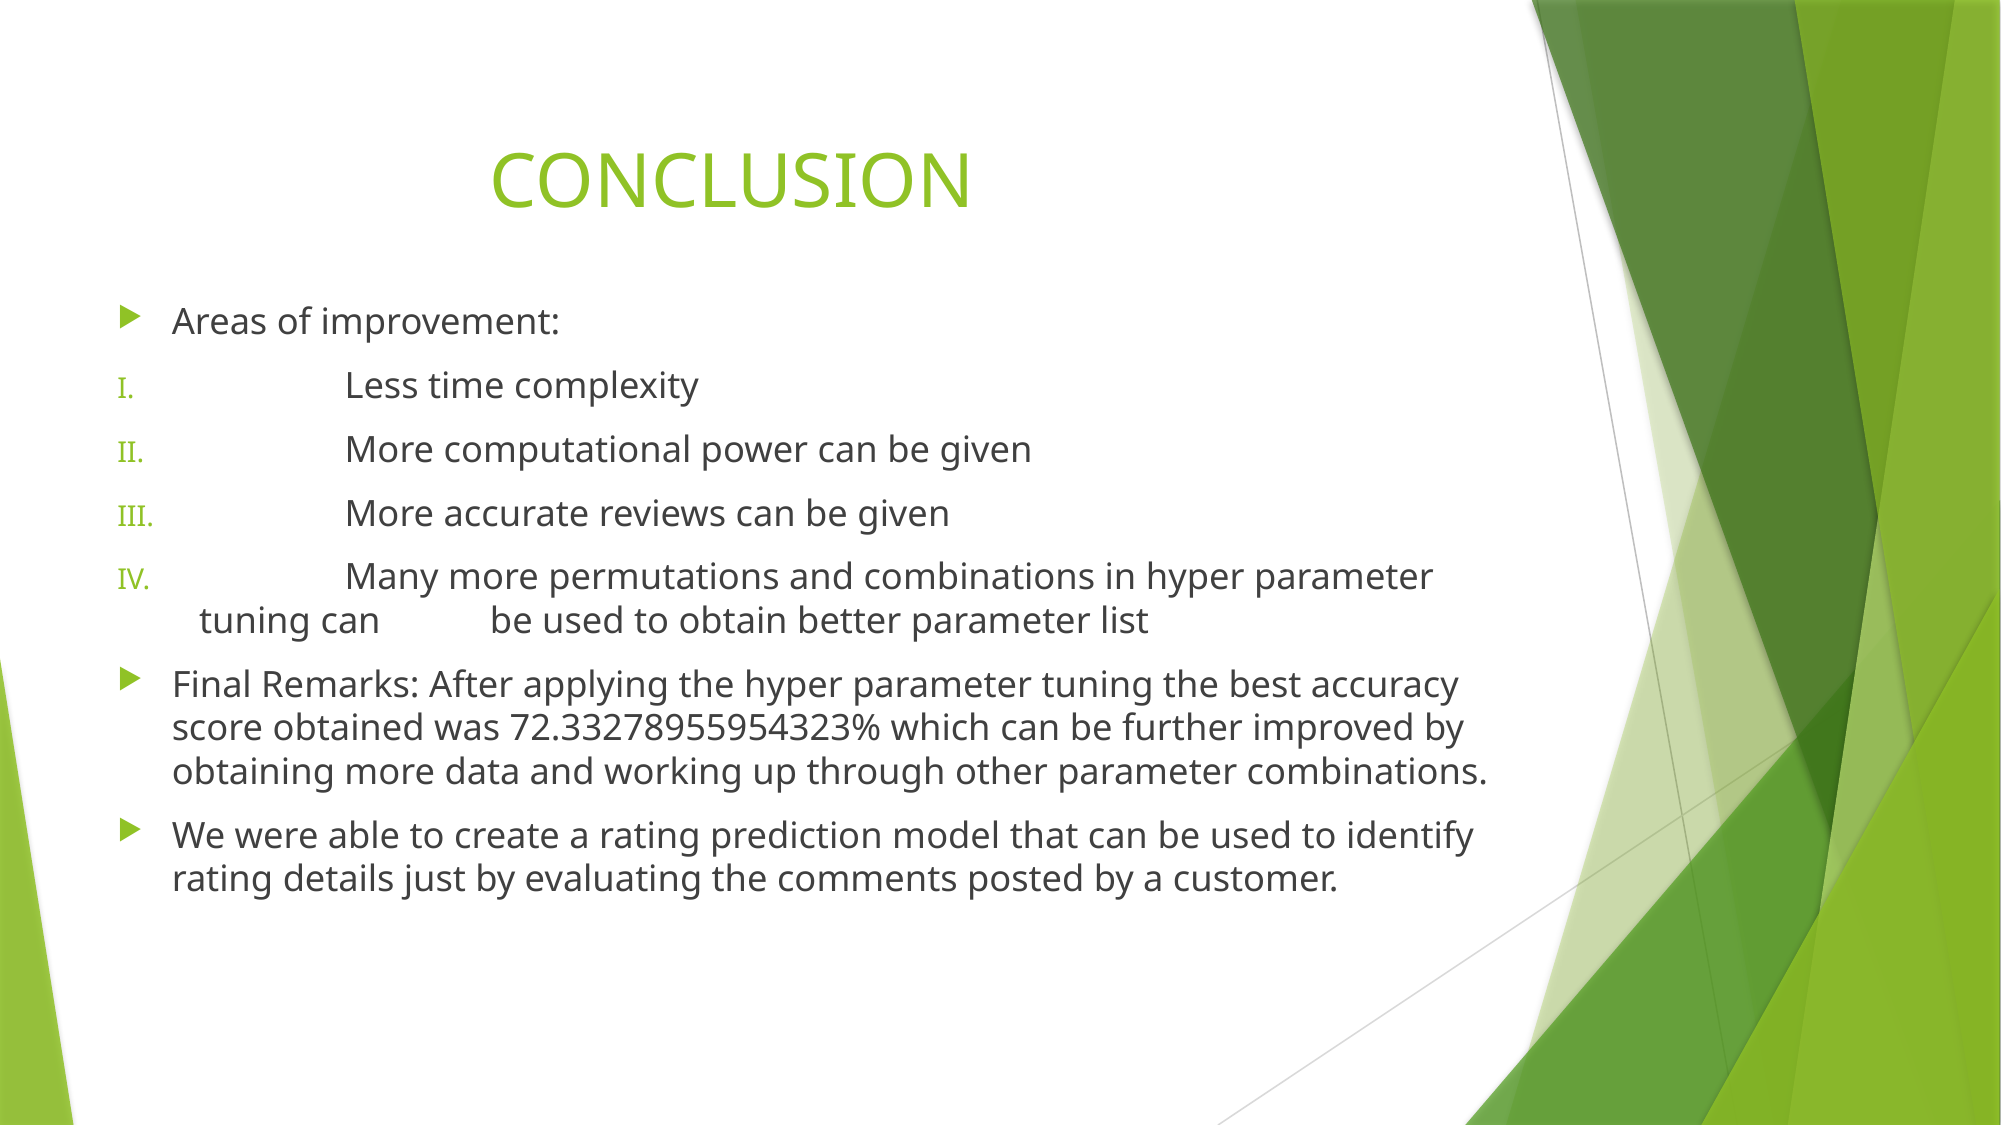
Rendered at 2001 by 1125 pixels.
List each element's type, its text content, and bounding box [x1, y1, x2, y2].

title CONCLUSION [474, 125, 1763, 338]
list Areas of improvement: Less time complexity More computational power can be given More accurate reviews can be given Many more permutations and combinations in hyper parameter tuning can be used to obtain better parameter list Final Remarks: After applying the hyper parameter tuning the best accuracy score obtained was 72.33278955954323% which can be further improved by obtaining more data and working up through other parameter combinations. We were able to create a rating prediction model that can be used to identify rating details just by evaluating the comments posted by a customer. [102, 290, 1513, 928]
